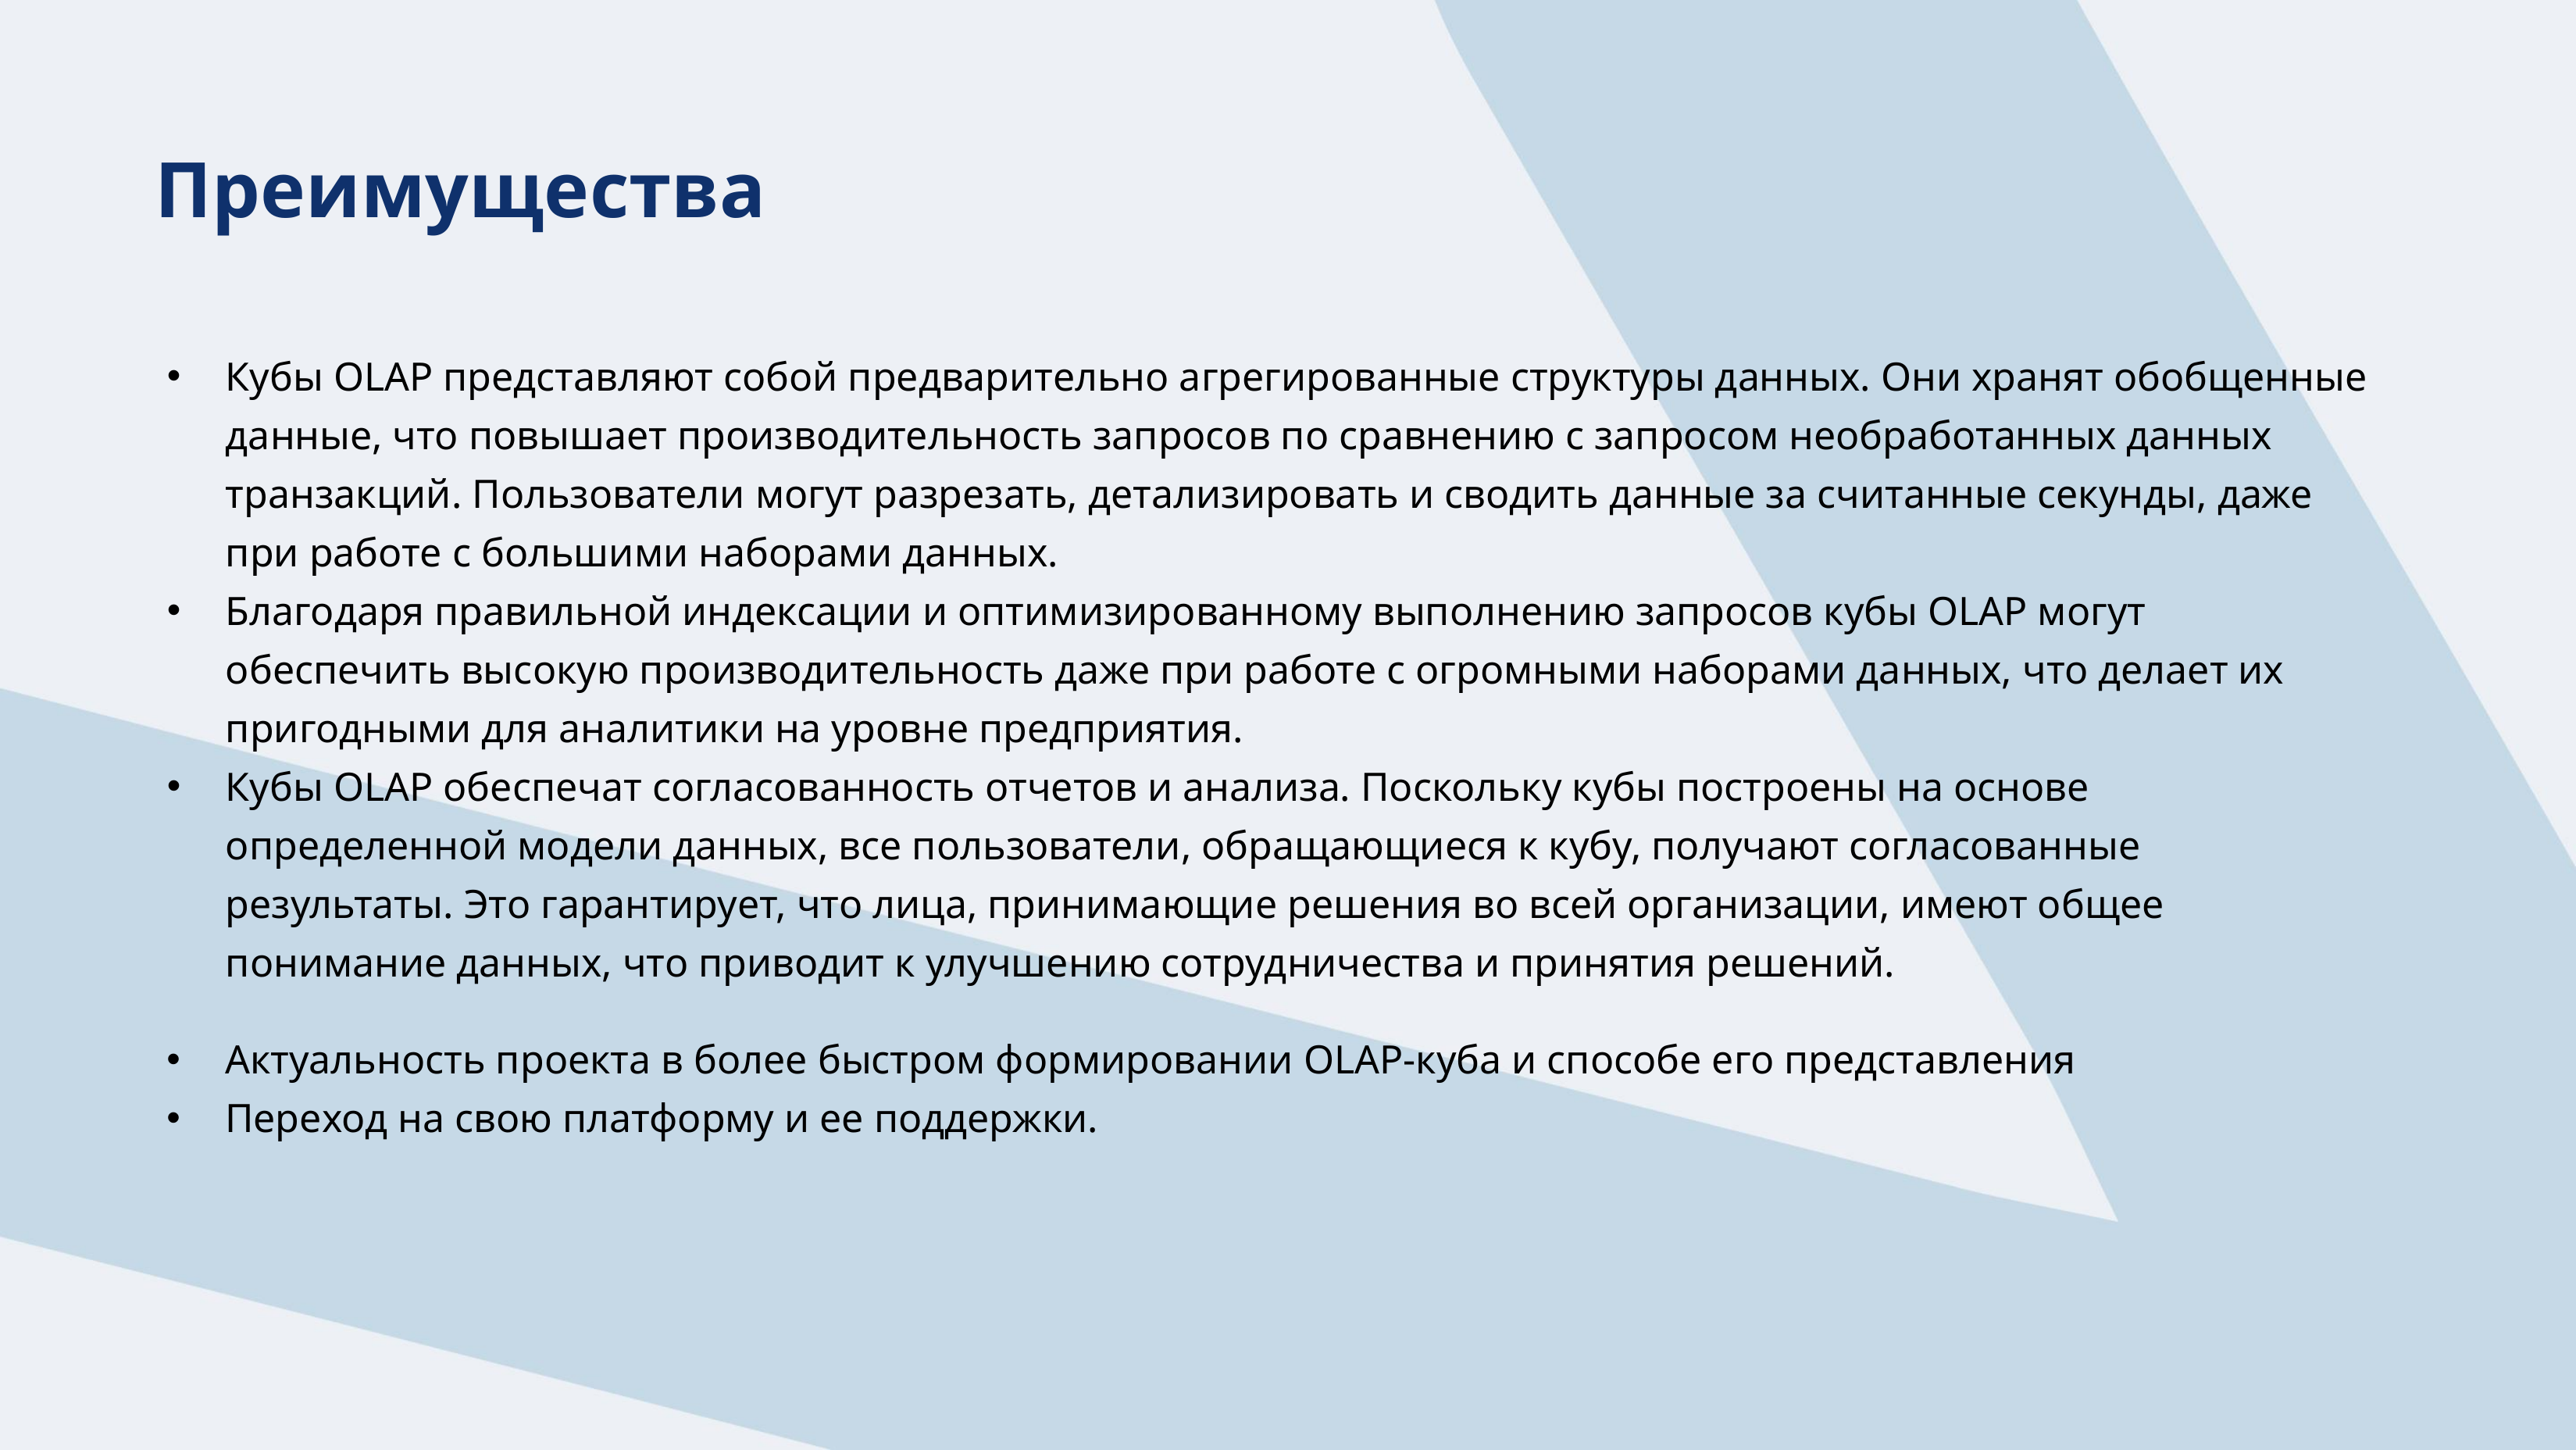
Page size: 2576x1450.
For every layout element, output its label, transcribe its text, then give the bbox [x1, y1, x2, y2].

text_box Кубы OLAP представляют собой предварительно агрегированные структуры данных. Они хранят обобщенные данные, что повышает производительность запросов по сравнению с запросом необработанных данных транзакций. Пользователи могут разрезать, детализировать и сводить данные за считанные секунды, даже при работе с большими наборами данных. Благодаря правильной индексации и оптимизированному выполнению запросов кубы OLAP могут обеспечить высокую производительность даже при работе с огромными наборами данных, что делает их пригодными для аналитики на уровне предприятия. Кубы OLAP обеспечат согласованность отчетов и анализа. Поскольку кубы построены на основе определенной модели данных, все пользователи, обращающиеся к кубу, получают согласованные результаты. Это гарантирует, что лица, принимающие решения во всей организации, имеют общее понимание данных, что приводит к улучшению сотрудничества и принятия решений. [155, 334, 2392, 991]
picture [0, 0, 2576, 1450]
text_box Актуальность проекта в более быстром формировании OLAP-куба и способе его представления Переход на свою платформу и ее поддержки. [155, 1017, 2382, 1147]
text_box Преимущества [155, 138, 1708, 234]
